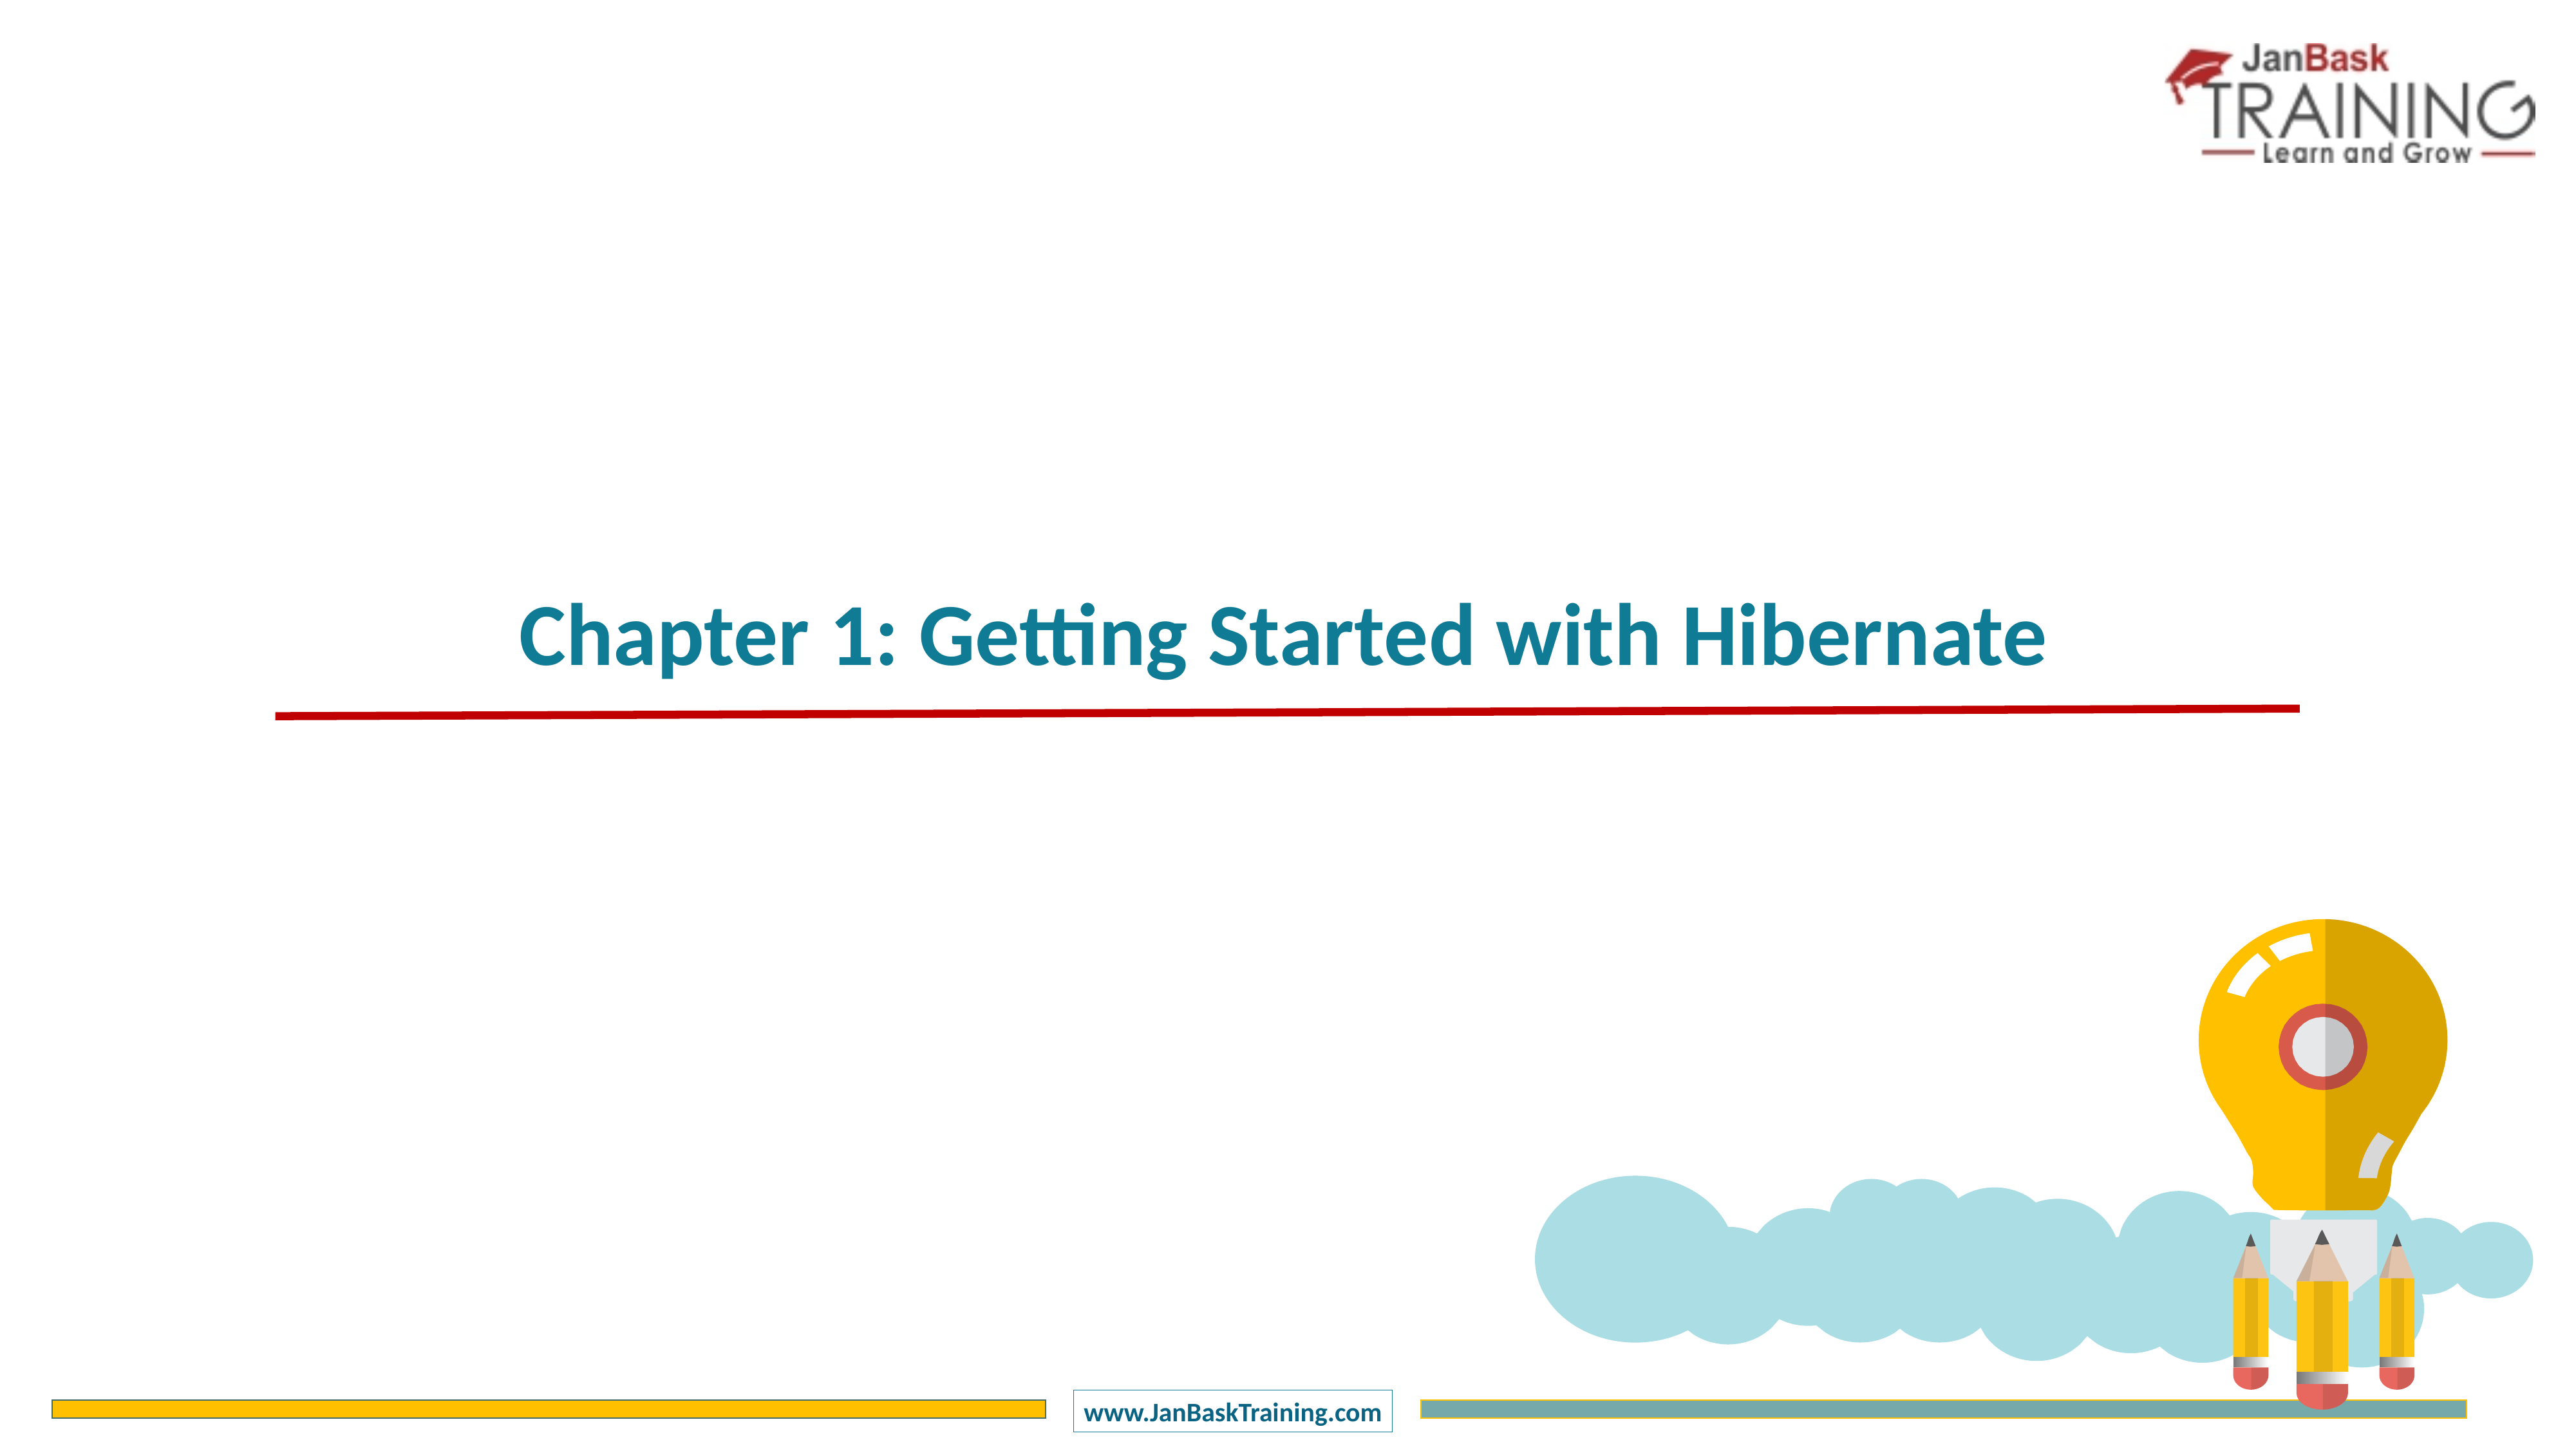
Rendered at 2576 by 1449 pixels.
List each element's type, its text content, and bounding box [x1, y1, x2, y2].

picture [2165, 43, 2535, 163]
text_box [2198, 919, 2448, 1410]
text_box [275, 708, 2300, 716]
text_box Chapter 1: Getting Started with Hibernate [175, 572, 2393, 763]
text_box [2448, 1222, 2534, 1299]
text_box [1535, 1175, 2198, 1363]
